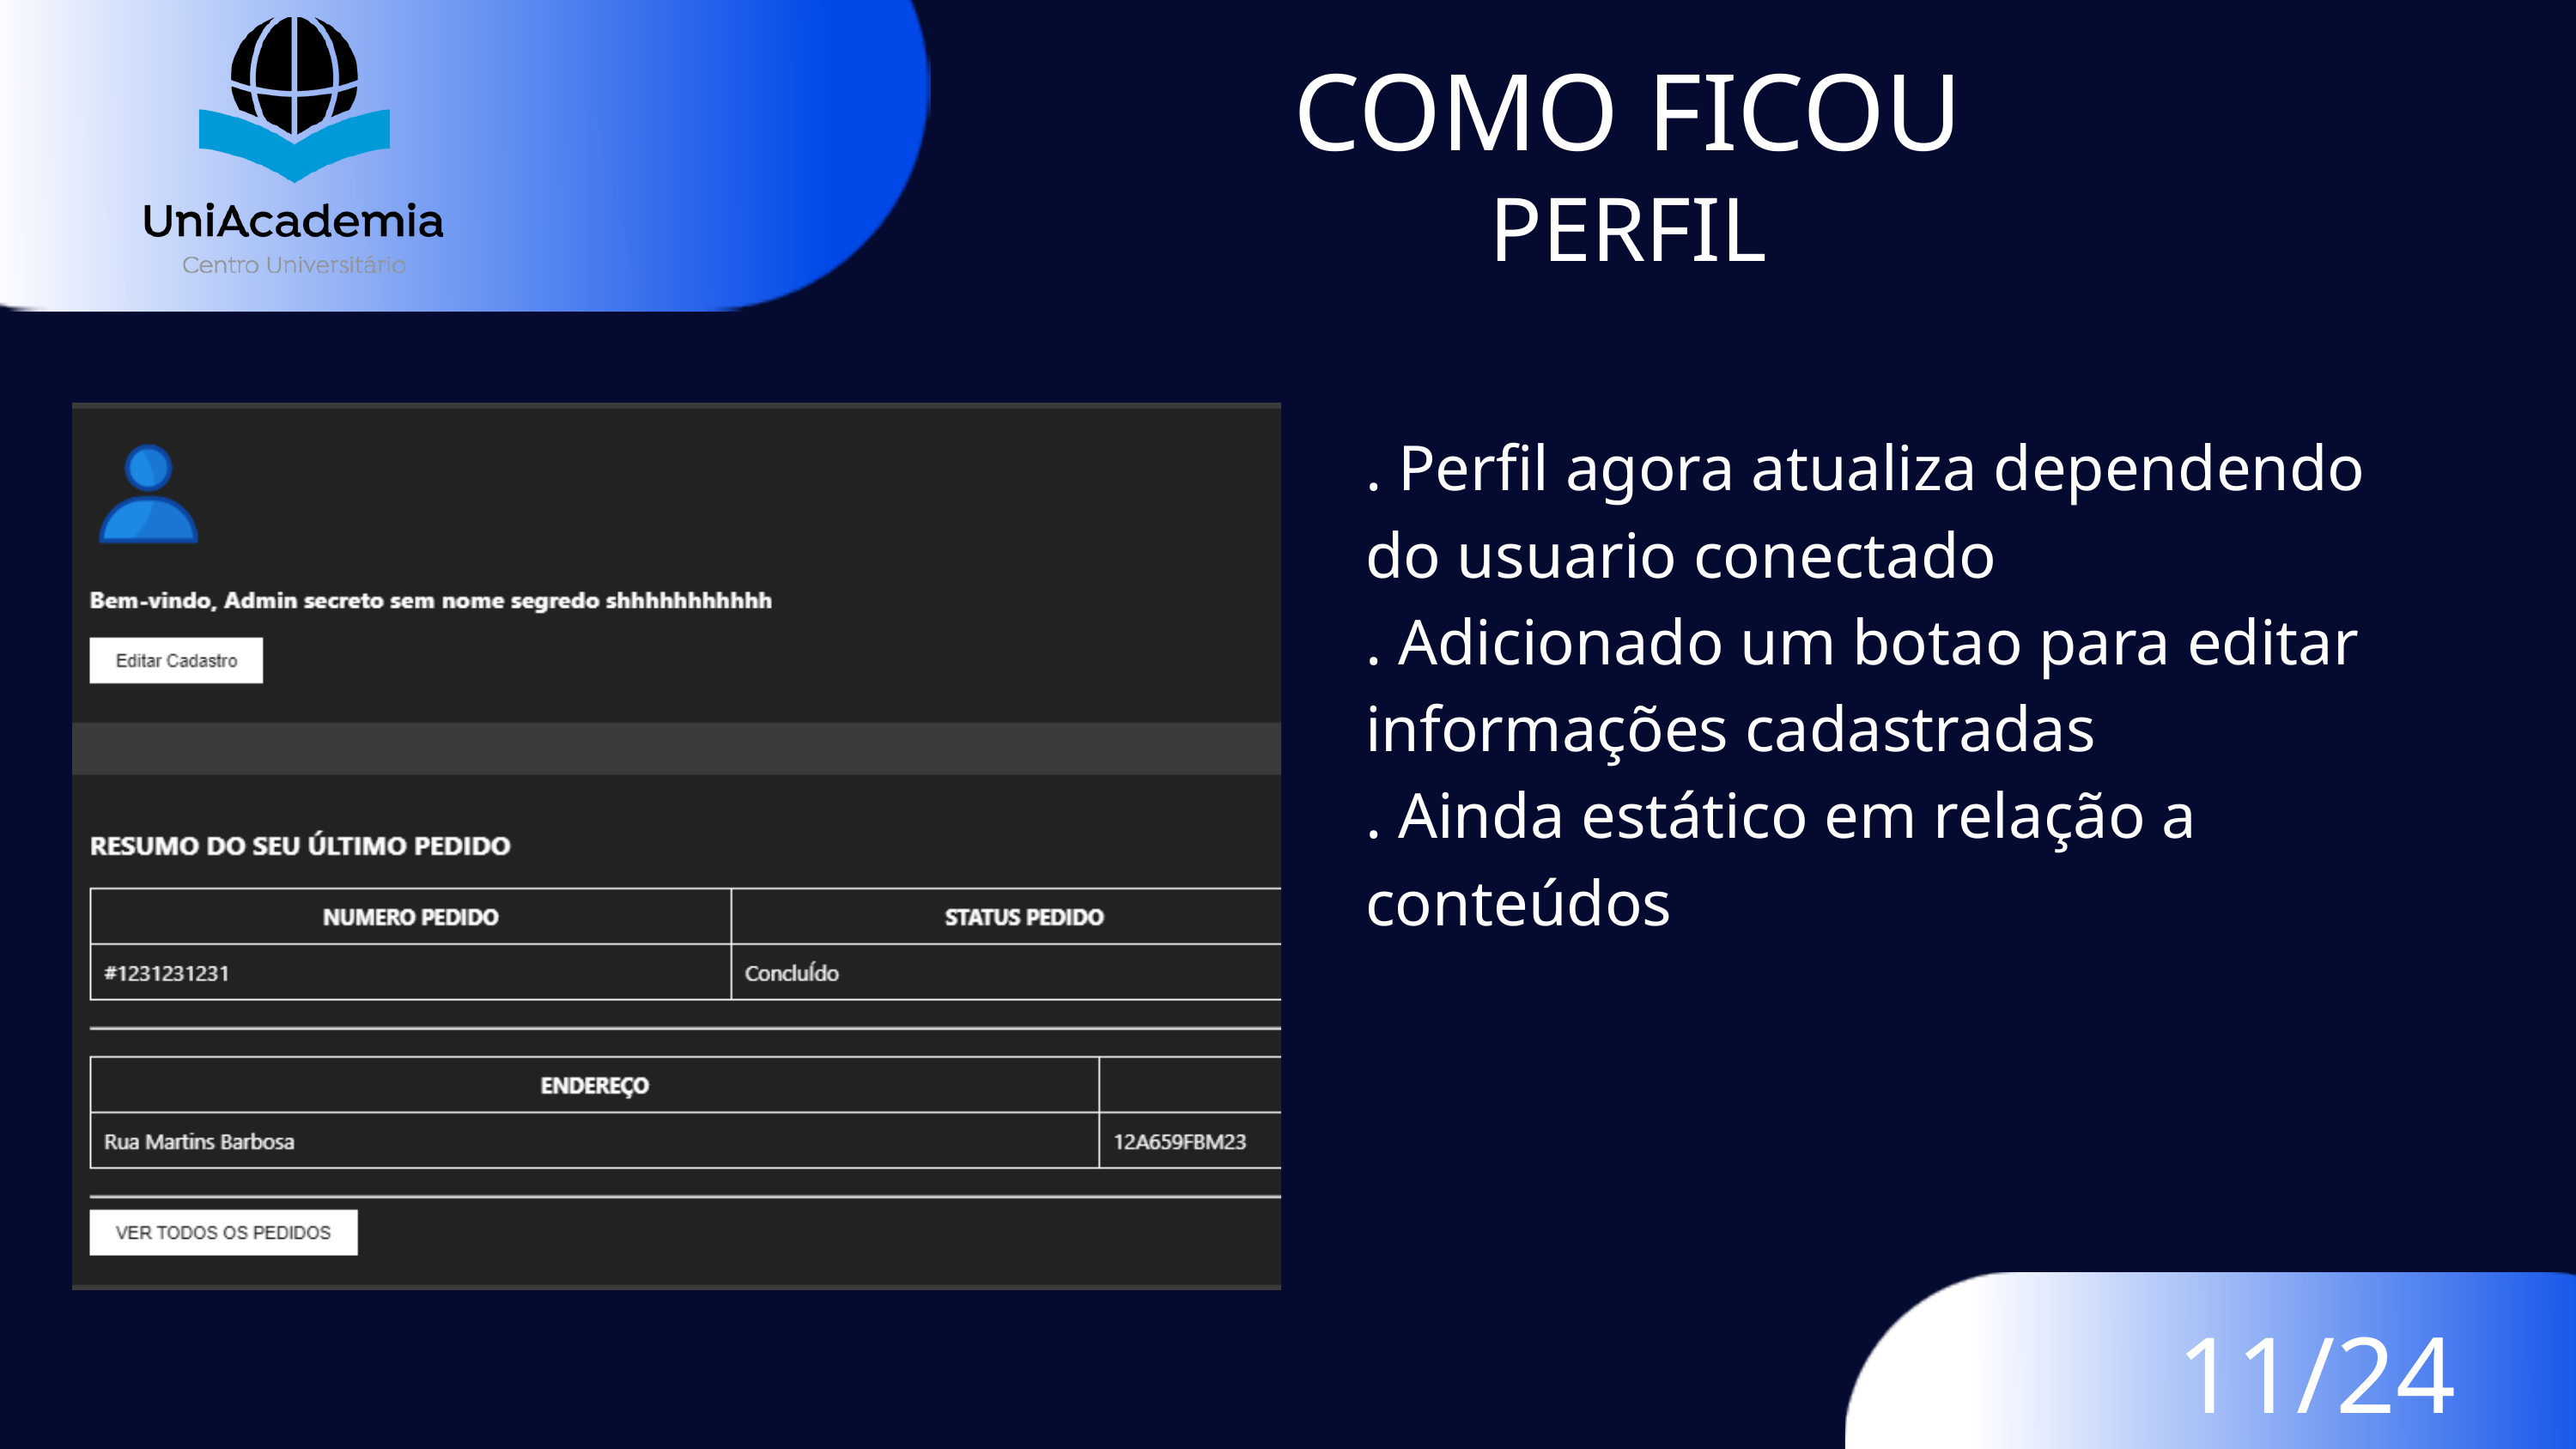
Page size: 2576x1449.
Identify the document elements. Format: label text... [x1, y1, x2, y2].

text_box COMO FICOU [1281, 23, 1976, 173]
text_box PERFIL [1482, 155, 1775, 280]
text_box 11/24 [2170, 1287, 2464, 1435]
text_box [144, 17, 444, 273]
text_box [72, 403, 1282, 1290]
text_box [0, 0, 931, 312]
text_box [1844, 1272, 2576, 1449]
text_box . Perfil agora atualiza dependendo do usuario conectado . Adicionado um botao para editar informações cadastradas . Ainda estático em relação a conteúdos [1365, 415, 2410, 938]
